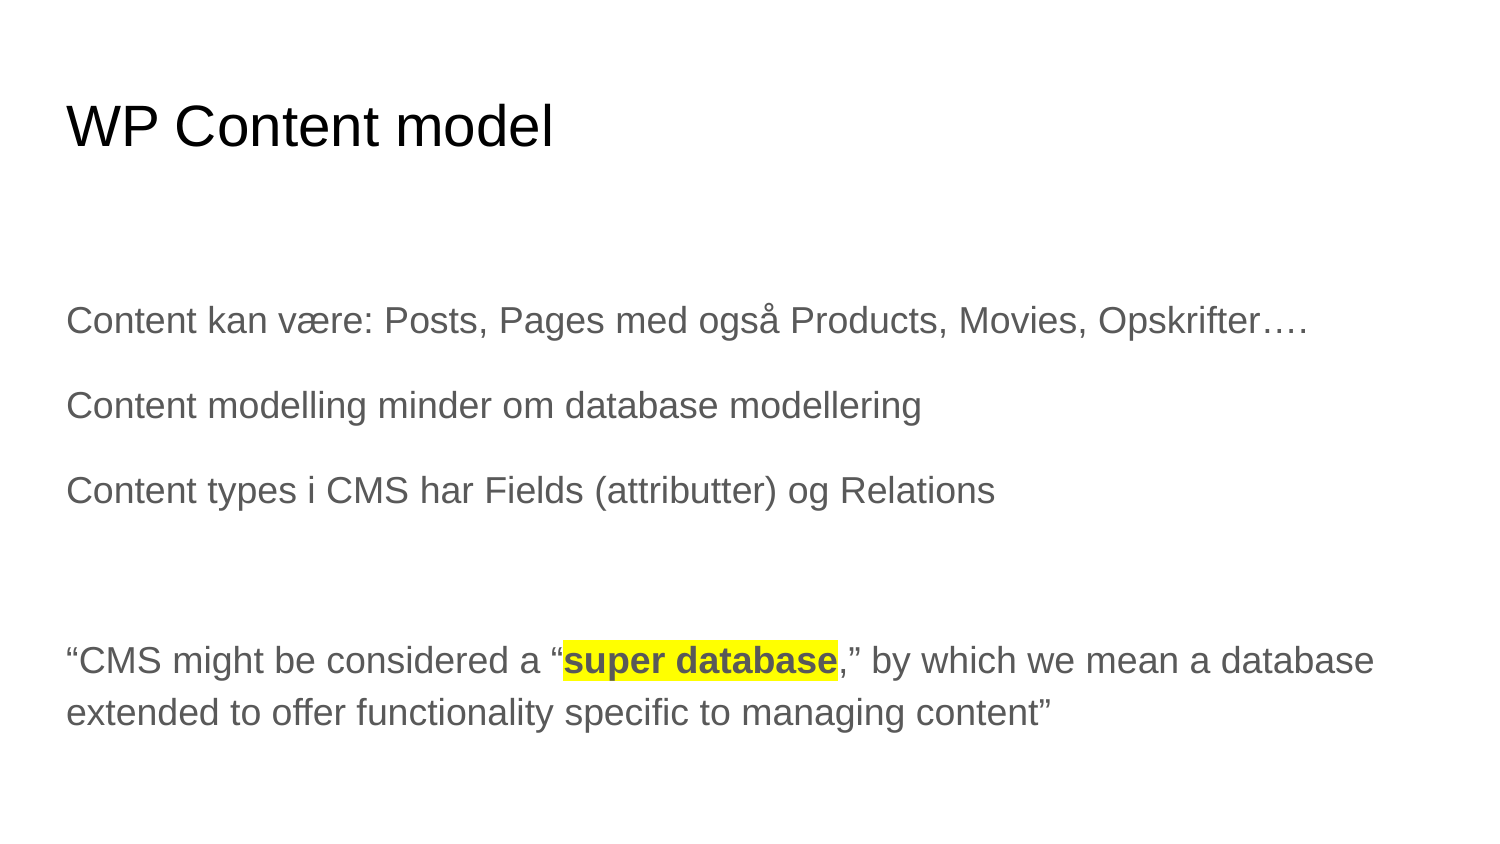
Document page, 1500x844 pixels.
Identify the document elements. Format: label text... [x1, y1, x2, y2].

title WP Content model [51, 72, 1449, 167]
list Content kan være: Posts, Pages med også Products, Movies, Opskrifter…. Content modelling minder om database modellering Content types i CMS har Fields (attributter) og Relations “CMS might be considered a “super database,” by which we mean a database extended to offer functionality specific to managing content” [51, 189, 1449, 750]
